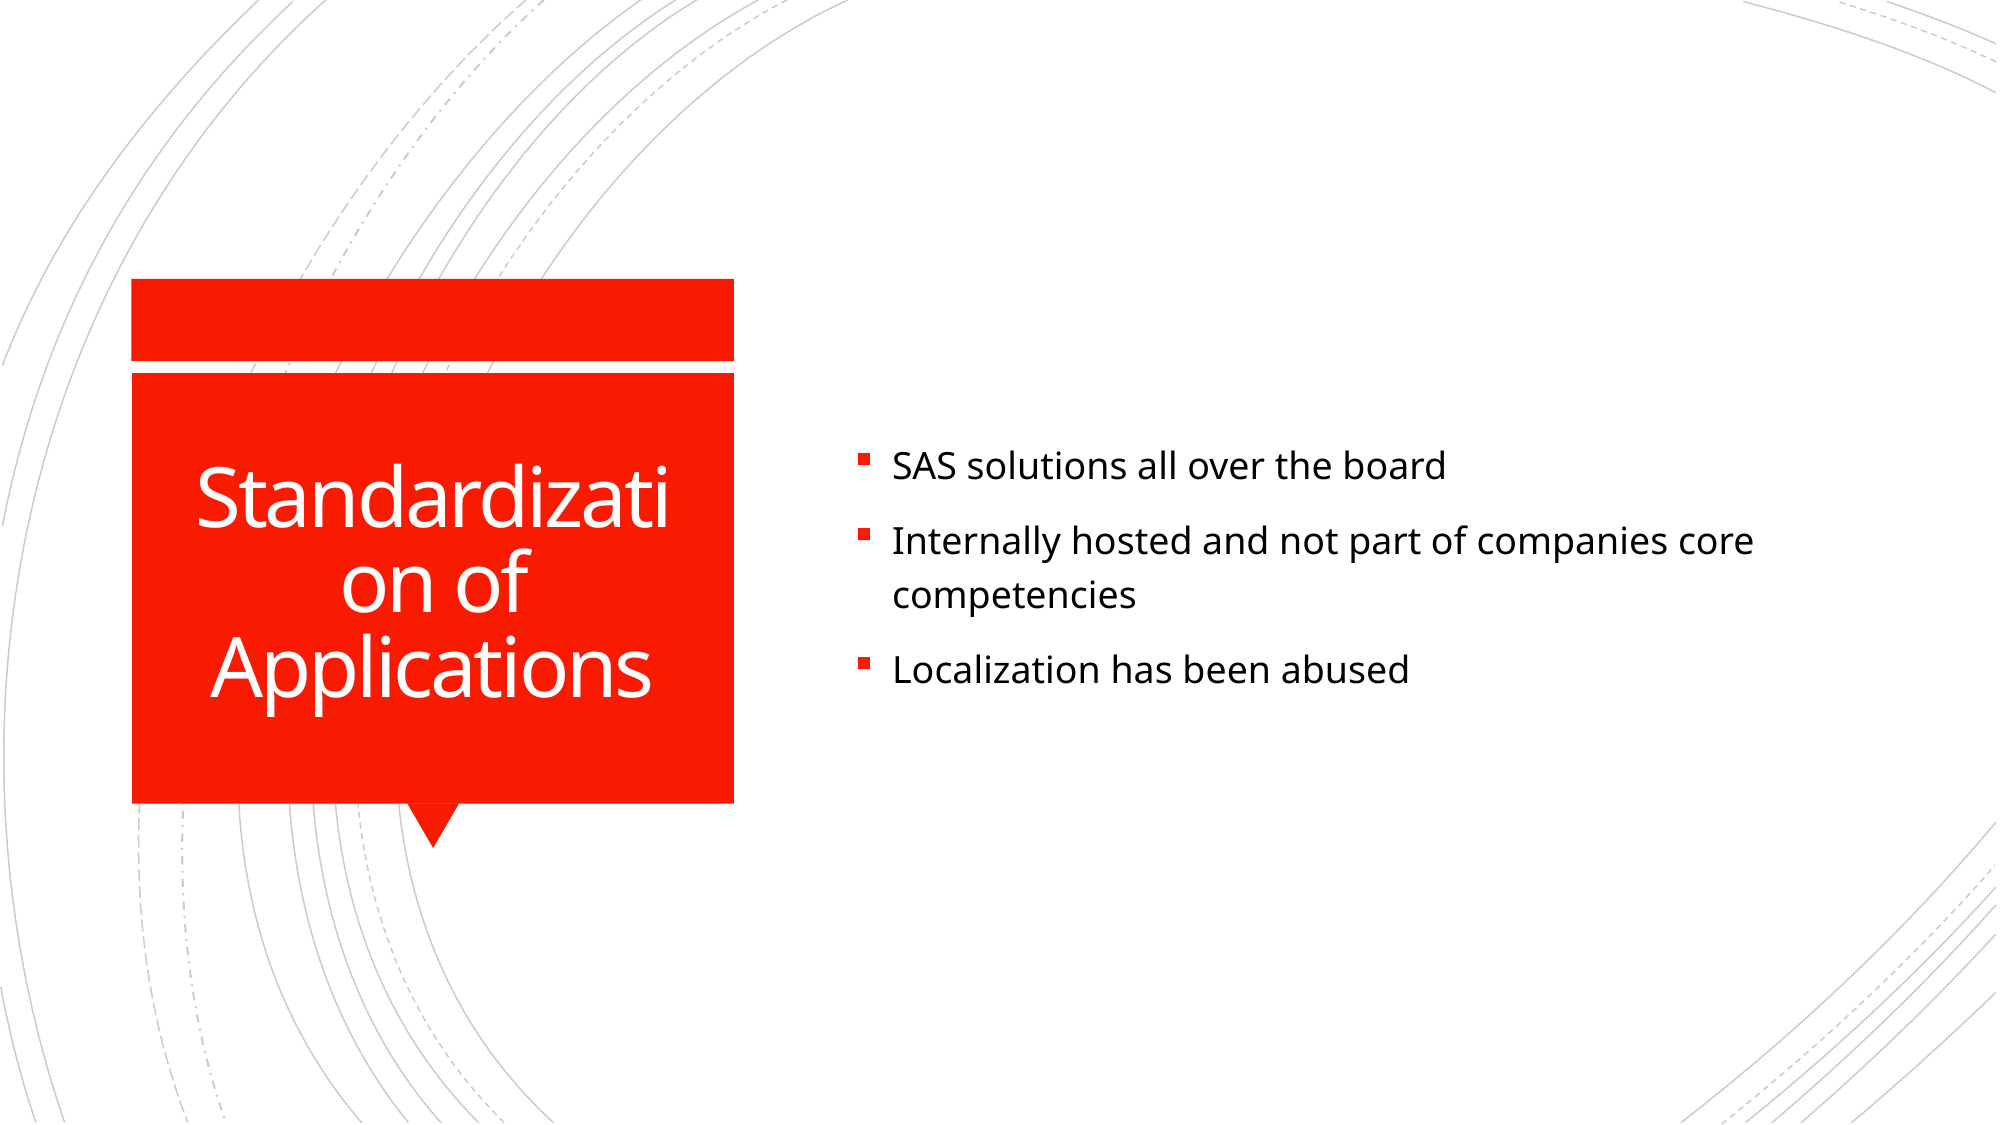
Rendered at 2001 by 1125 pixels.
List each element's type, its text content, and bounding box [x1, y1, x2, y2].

title Standardization of Applications [145, 385, 720, 789]
list SAS solutions all over the board Internally hosted and not part of companies core competencies Localization has been abused [839, 131, 1871, 993]
